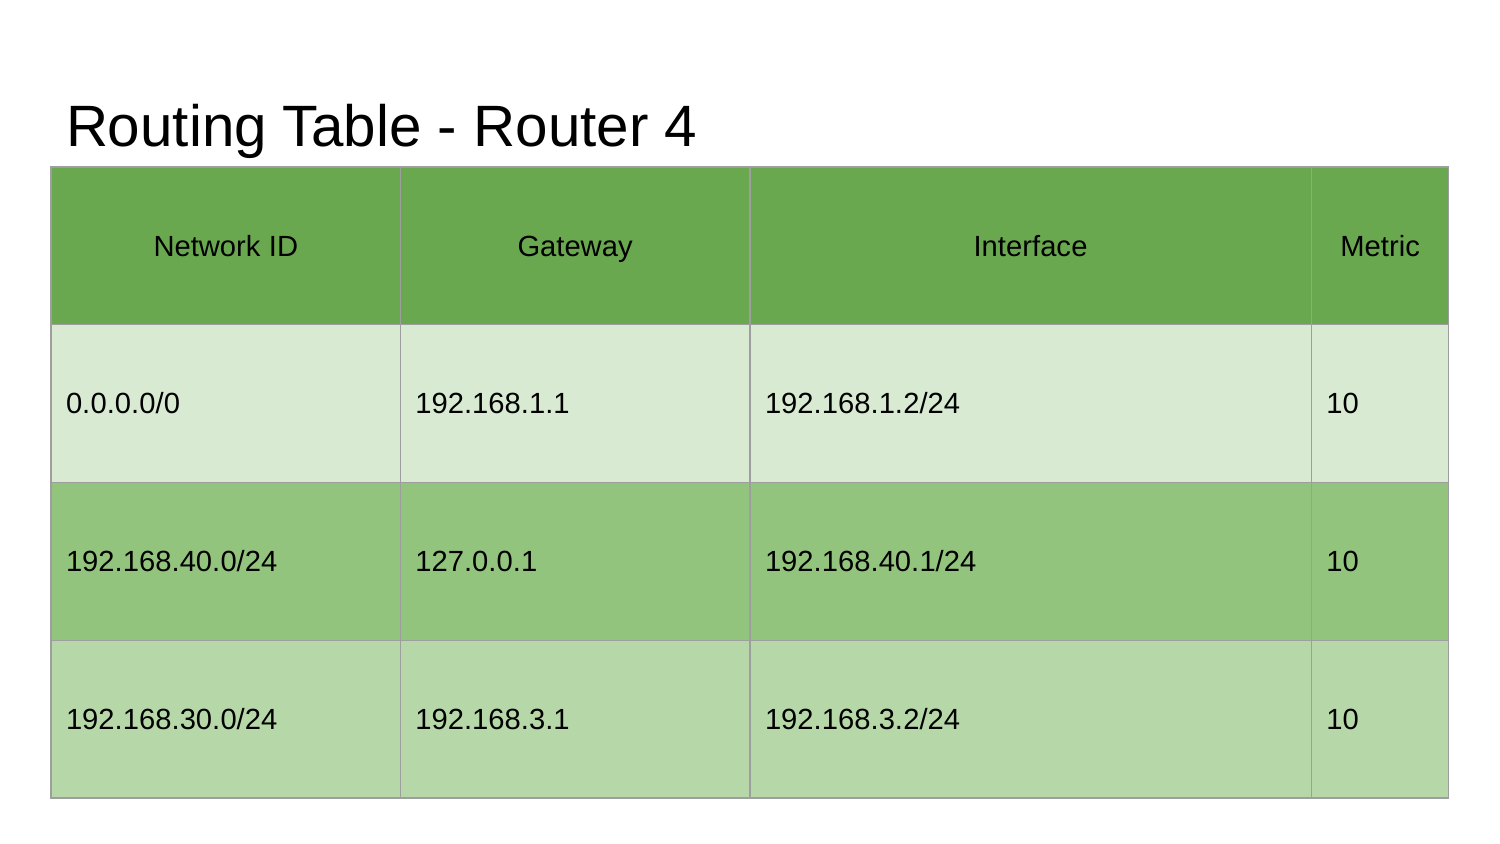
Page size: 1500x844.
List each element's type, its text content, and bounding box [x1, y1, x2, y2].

table_cell 192.168.1.2/24 [751, 325, 1311, 482]
table_header Network ID [52, 168, 400, 324]
table_cell 192.168.40.1/24 [751, 483, 1311, 640]
table_header Interface [751, 168, 1311, 324]
table_cell 192.168.30.0/24 [52, 641, 400, 797]
table_cell 192.168.40.0/24 [52, 483, 400, 640]
table_cell 10 [1312, 641, 1448, 797]
table_cell 192.168.1.1 [401, 325, 749, 482]
title Routing Table - Router 4 [51, 72, 1449, 166]
table_cell 10 [1312, 483, 1448, 640]
table_header Gateway [401, 168, 749, 324]
table_cell 127.0.0.1 [401, 483, 749, 640]
table_cell 192.168.3.2/24 [751, 641, 1311, 797]
table_cell 192.168.3.1 [401, 641, 749, 797]
table_cell 10 [1312, 325, 1448, 482]
table_header Metric [1312, 168, 1448, 324]
table_cell 0.0.0.0/0 [52, 325, 400, 482]
